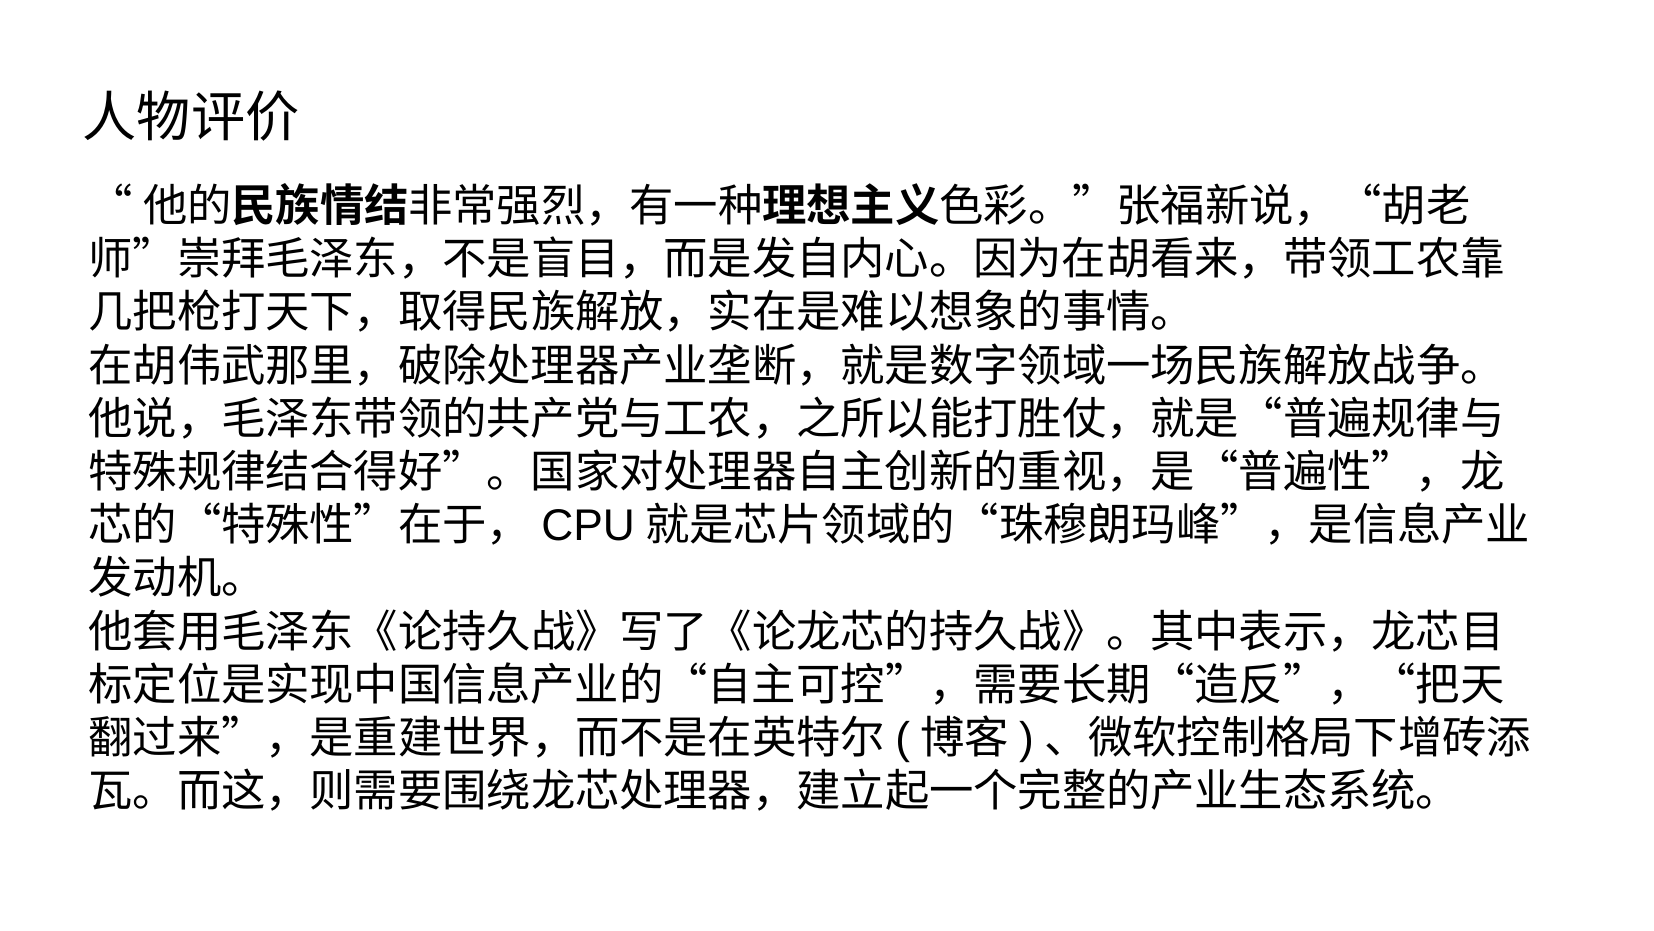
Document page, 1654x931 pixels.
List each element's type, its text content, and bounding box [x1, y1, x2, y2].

title 人物评价 [82, 37, 1571, 193]
list “他的民族情结非常强烈，有一种理想主义色彩。”张福新说，“胡老师”崇拜毛泽东，不是盲目，而是发自内心。因为在胡看来，带领工农靠几把枪打天下，取得民族解放，实在是难以想象的事情。 在胡伟武那里，破除处理器产业垄断，就是数字领域一场民族解放战争。他说，毛泽东带领的共产党与工农，之所以能打胜仗，就是“普遍规律与特殊规律结合得好”。国家对处理器自主创新的重视，是“普遍性”，龙芯的“特殊性”在于，CPU就是芯片领域的“珠穆朗玛峰”，是信息产业发动机。 他套用毛泽东《论持久战》写了《论龙芯的持久战》。其中表示，龙芯目标定位是实现中国信息产业的“自主可控”，需要长期“造反”，“把天翻过来”，是重建世界，而不是在英特尔(博客)、微软控制格局下增砖添瓦。而这，则需要围绕龙芯处理器，建立起一个完整的产业生态系统。 [88, 177, 1542, 857]
